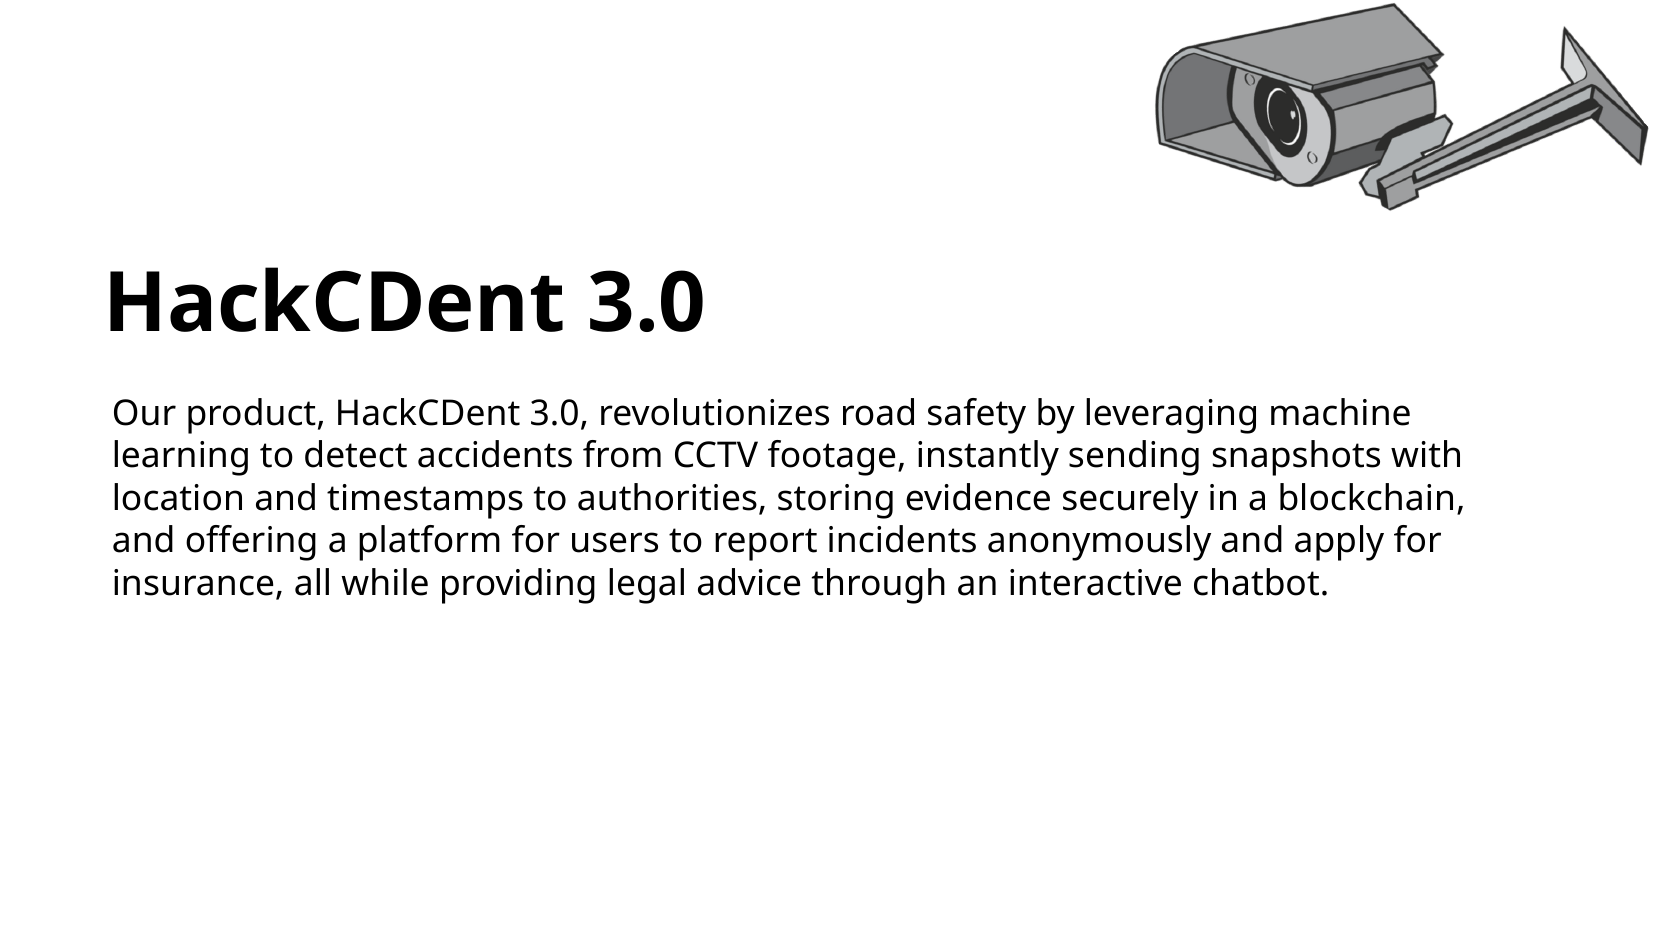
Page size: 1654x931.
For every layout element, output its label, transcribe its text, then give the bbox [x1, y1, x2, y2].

text_box Our product, HackCDent 3.0, revolutionizes road safety by leveraging machine learning to detect accidents from CCTV footage, instantly sending snapshots with location and timestamps to authorities, storing evidence securely in a blockchain, and offering a platform for users to report incidents anonymously and apply for insurance, all while providing legal advice through an interactive chatbot. [21, 374, 1487, 618]
text_box HackCDent 3.0 [88, 233, 1289, 364]
picture [1122, 0, 1654, 391]
